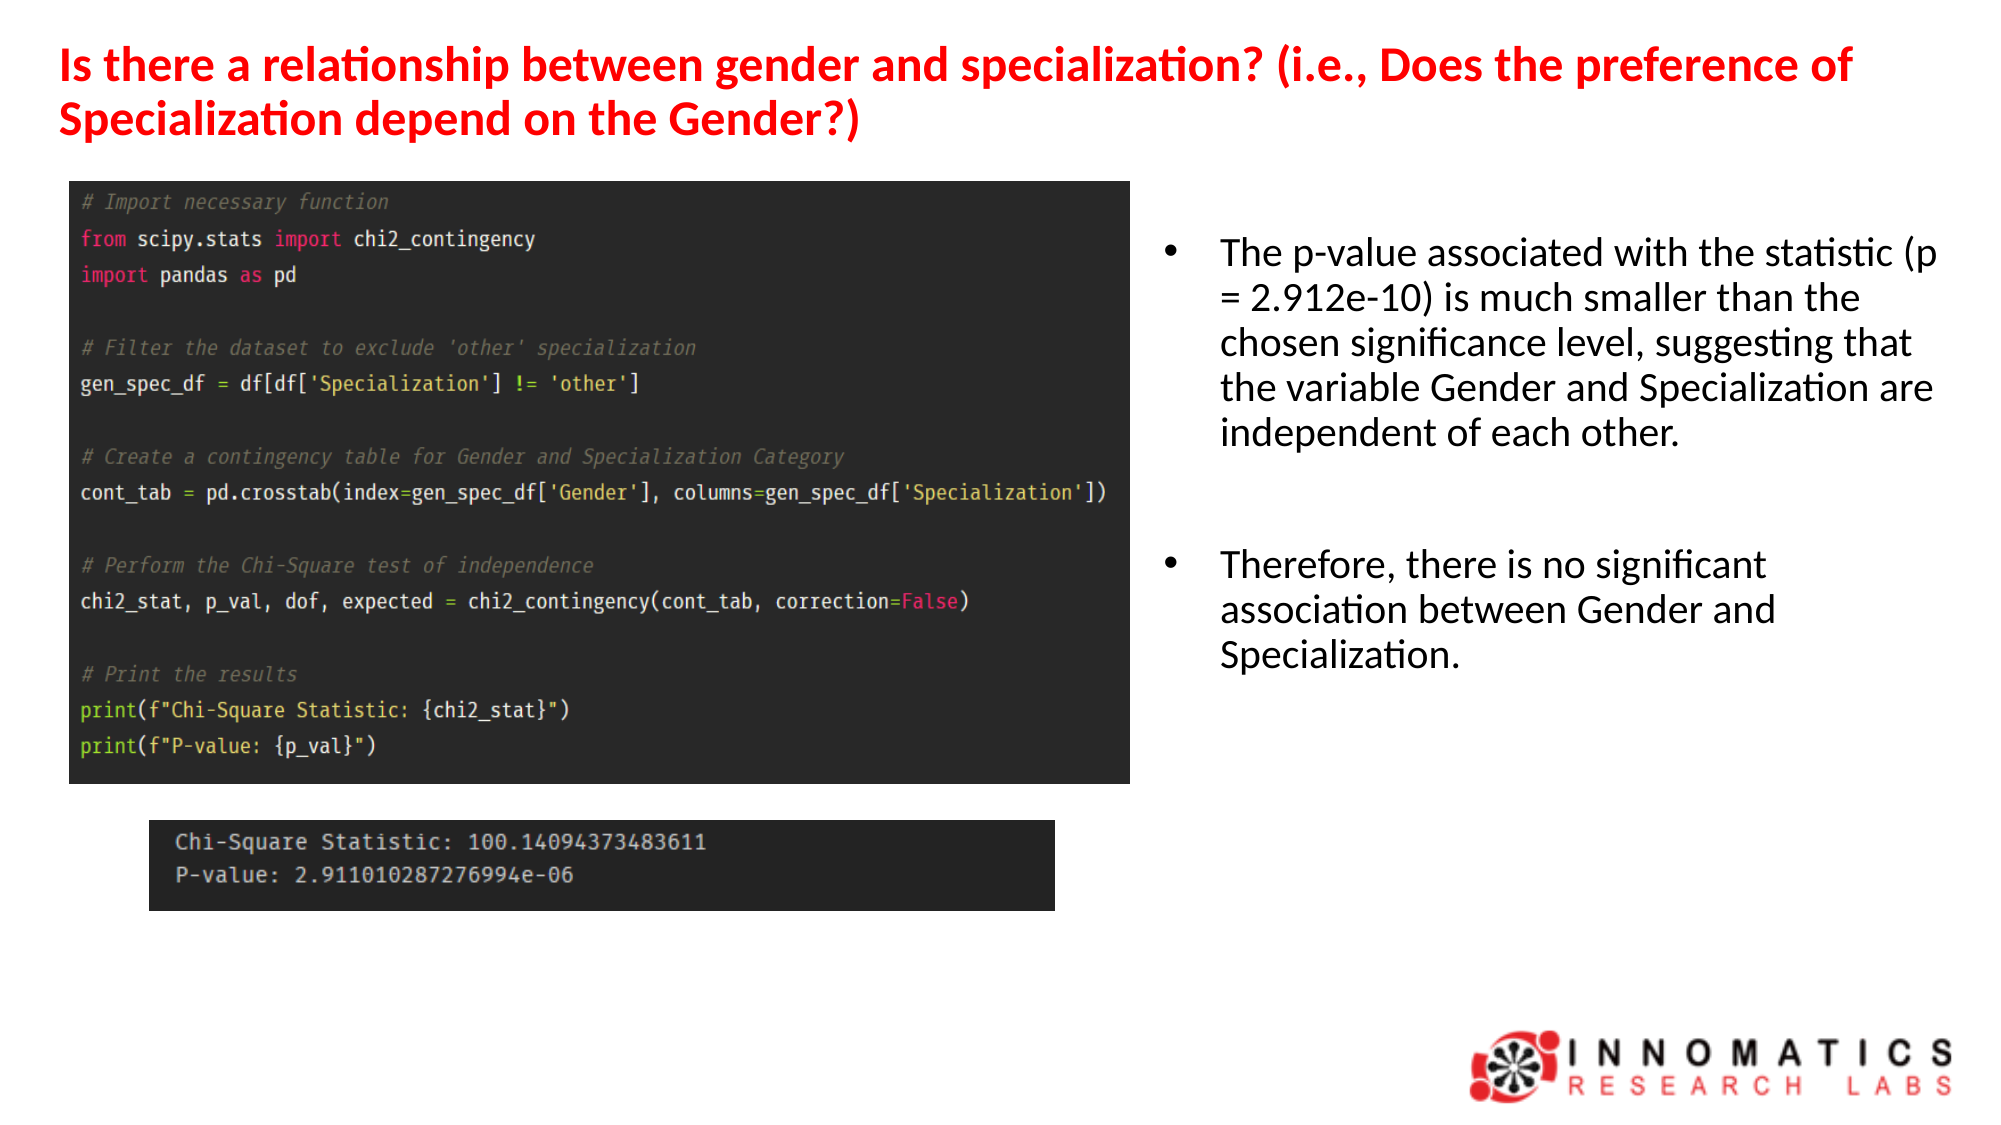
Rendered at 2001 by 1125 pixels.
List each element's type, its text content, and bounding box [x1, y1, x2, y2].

title Is there a relationship between gender and specialization? (i.e., Does the preference of Specialization depend on the Gender?) [43, 19, 1967, 165]
picture [148, 820, 1055, 912]
list The p-value associated with the statistic (p = 2.912e-10) is much smaller than the chosen significance level, suggesting that the variable Gender and Specialization are independent of each other. Therefore, there is no significant association between Gender and Specialization. [1135, 222, 1963, 736]
picture [1445, 1014, 1975, 1125]
picture [69, 181, 1131, 784]
